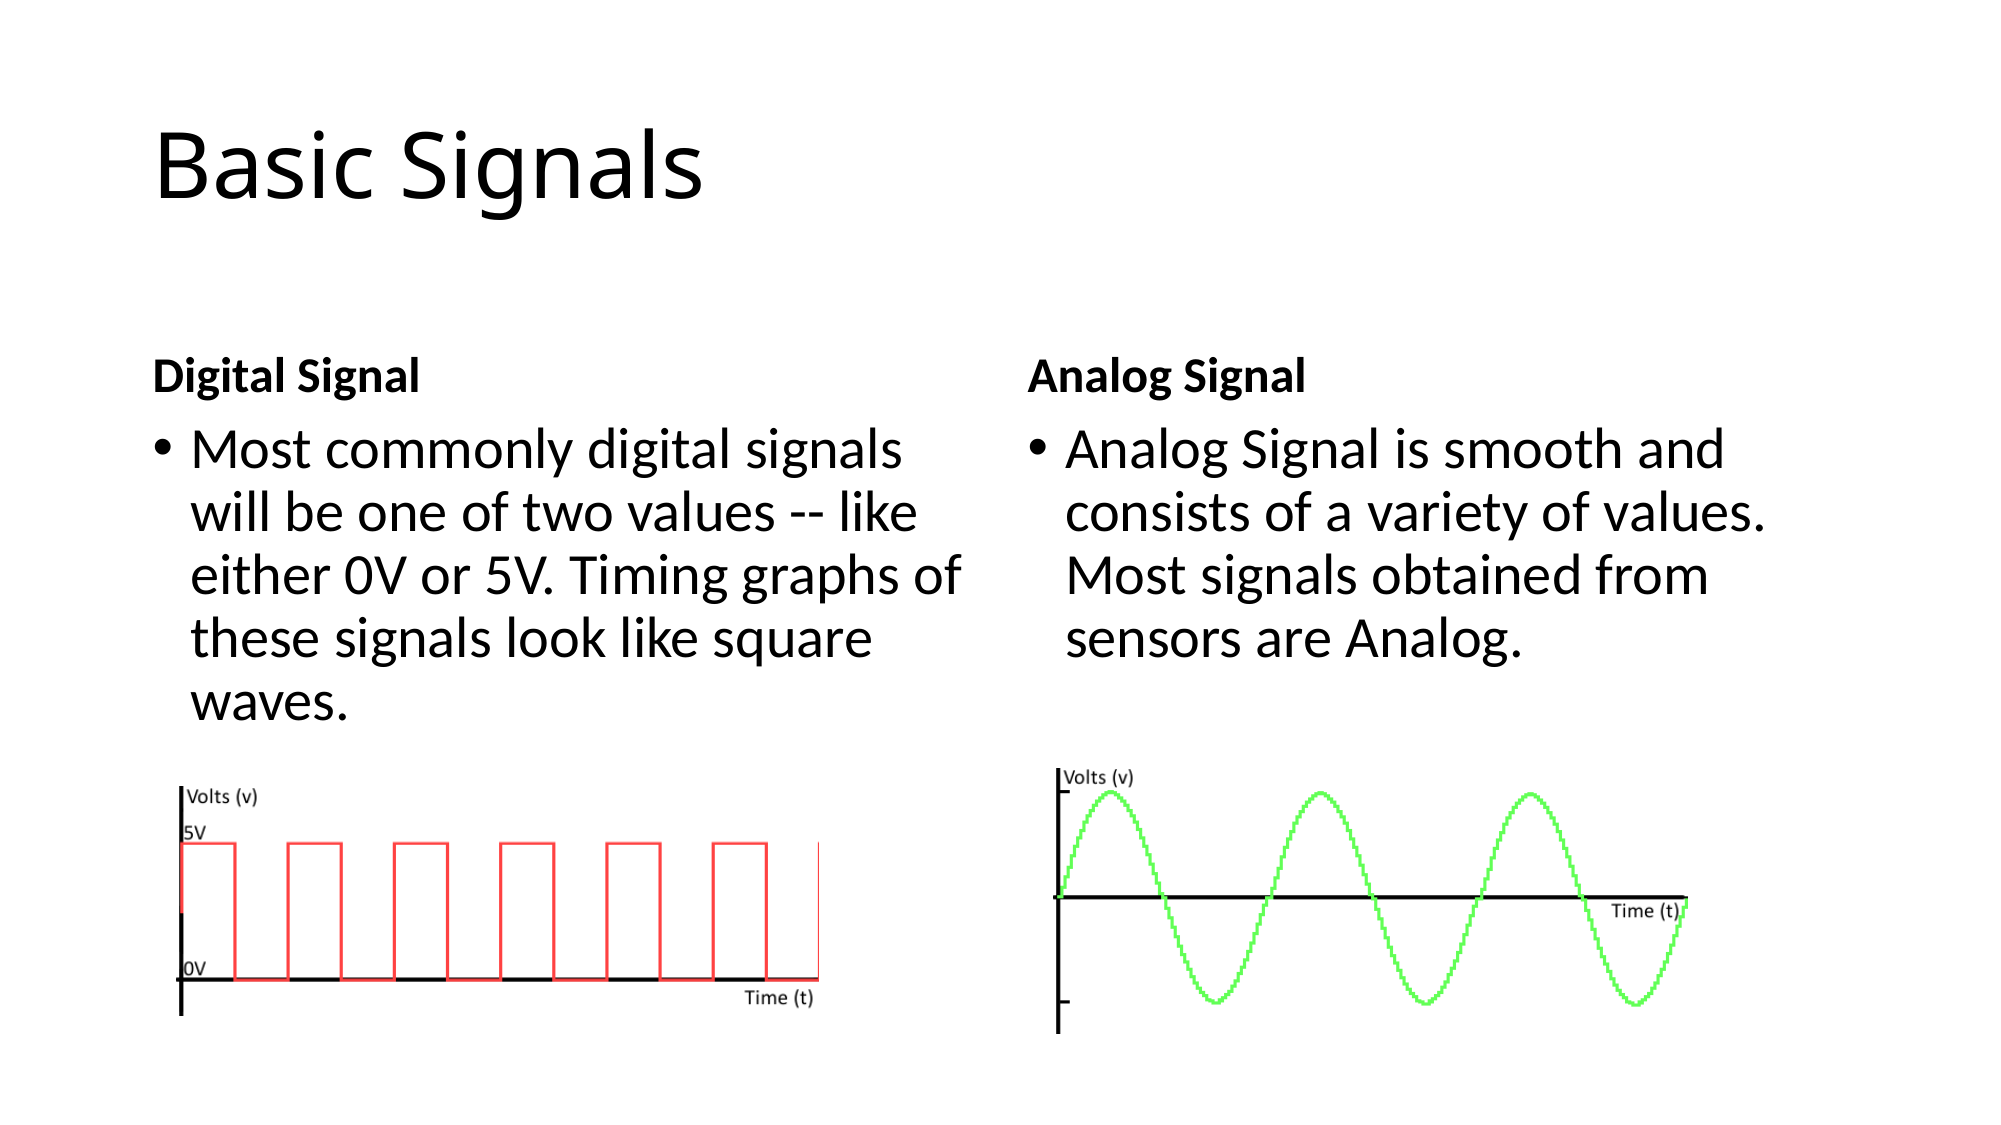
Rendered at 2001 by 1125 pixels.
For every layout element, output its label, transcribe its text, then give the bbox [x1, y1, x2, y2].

picture [1053, 768, 1688, 1034]
title Basic Signals [137, 59, 1863, 278]
list Digital Signal [137, 275, 984, 410]
list Analog Signal [1012, 275, 1863, 410]
list Most commonly digital signals will be one of two values -- like either 0V or 5V. Timing graphs of these signals look like square waves. [137, 410, 984, 1016]
list Analog Signal is smooth and consists of a variety of values. Most signals obtained from sensors are Analog. [1012, 410, 1863, 1016]
picture [175, 786, 819, 1016]
